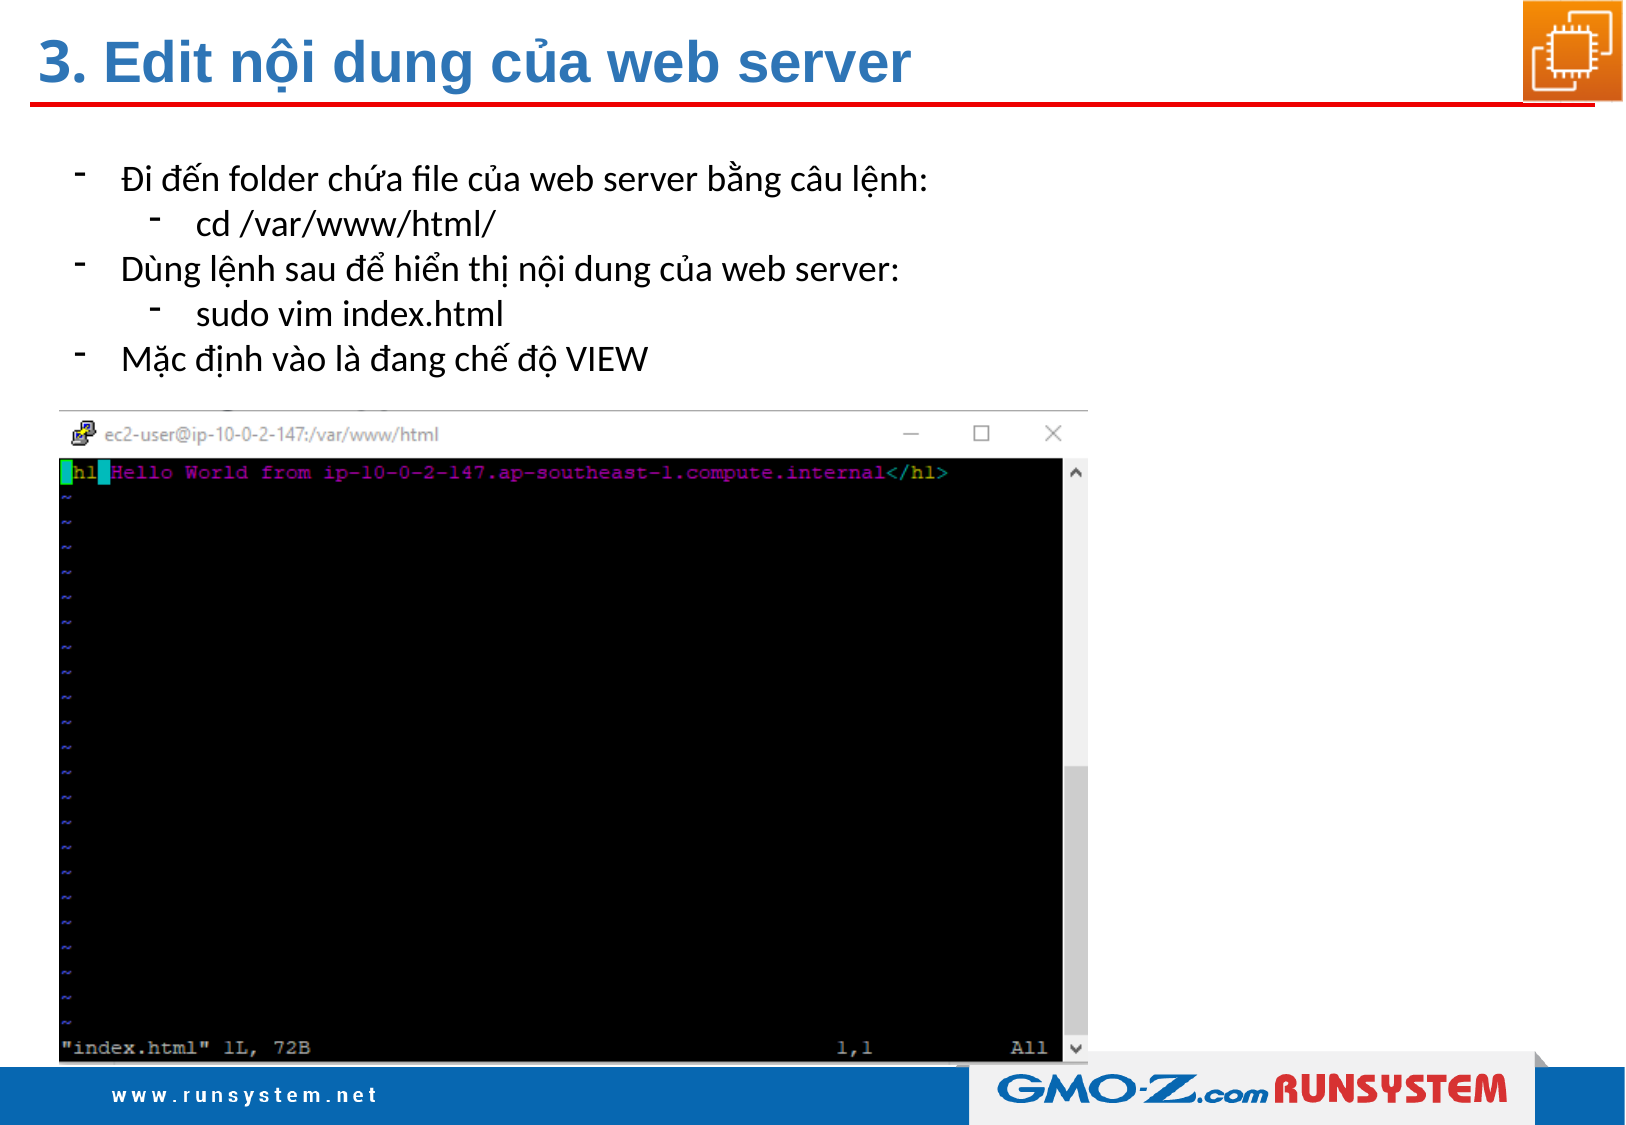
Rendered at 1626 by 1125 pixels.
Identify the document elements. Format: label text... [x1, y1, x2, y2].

text_box Đi đến folder chứa file của web server bằng câu lệnh: cd /var/www/html/ Dùng lệnh sau để hiển thị nội dung của web server: sudo vim index.html Mặc định vào là đang chế độ VIEW [59, 146, 1566, 432]
picture [0, 410, 1625, 1125]
picture [1523, 0, 1623, 103]
title 3. Edit nội dung của web server [23, 0, 1405, 103]
